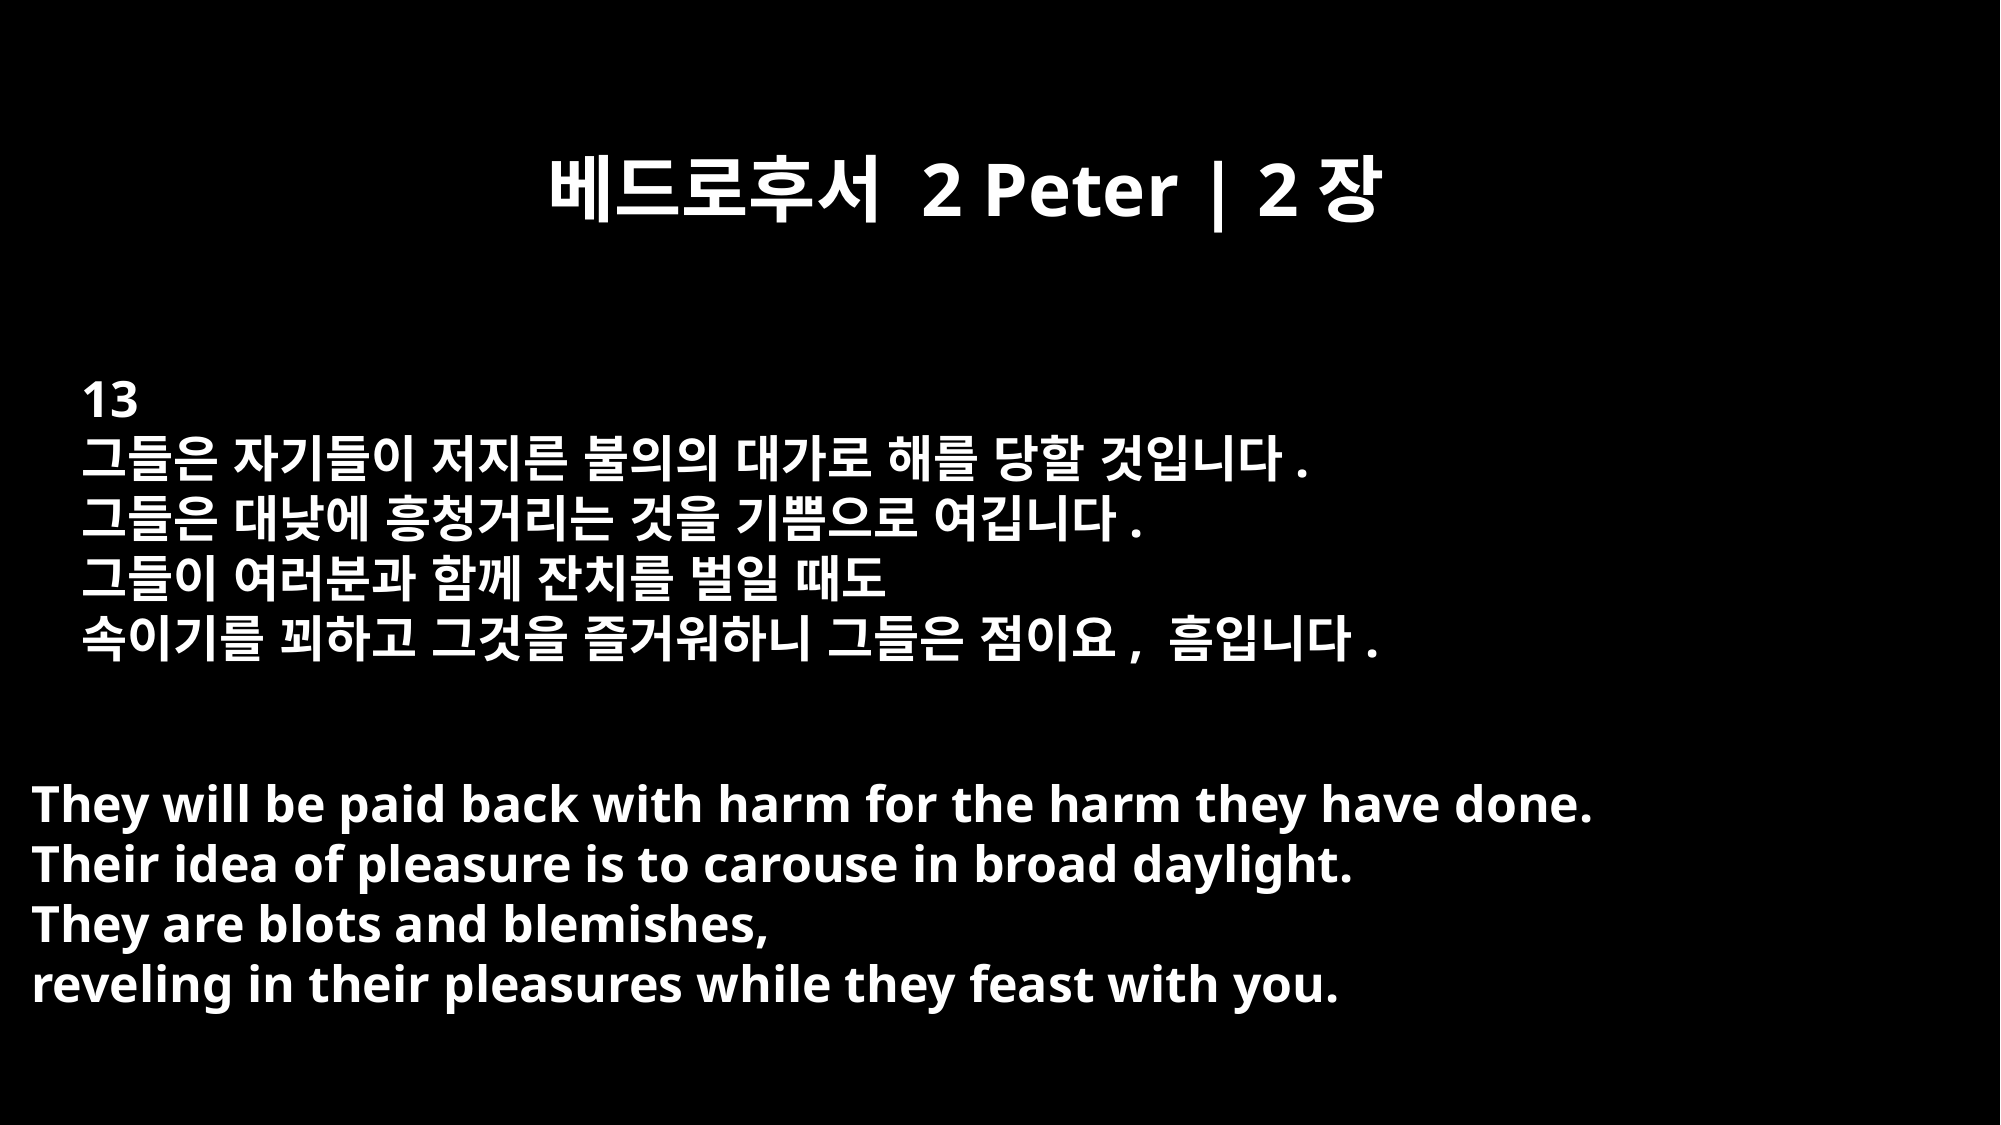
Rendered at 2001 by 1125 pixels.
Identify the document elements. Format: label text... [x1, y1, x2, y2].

text_box They will be paid back with harm for the harm they have done. Their idea of pleasure is to carouse in broad daylight. They are blots and blemishes, reveling in their pleasures while they feast with you. [16, 764, 1609, 1020]
text_box 베드로후서 2 Peter | 2장 [532, 136, 1400, 239]
text_box 13 그들은 자기들이 저지른 불의의 대가로 해를 당할 것입니다. 그들은 대낮에 흥청거리는 것을 기쁨으로 여깁니다. 그들이 여러분과 함께 잔치를 벌일 때도 속이기를 꾀하고 그것을 즐거워하니 그들은 점이요, 흠입니다. [67, 359, 1395, 675]
